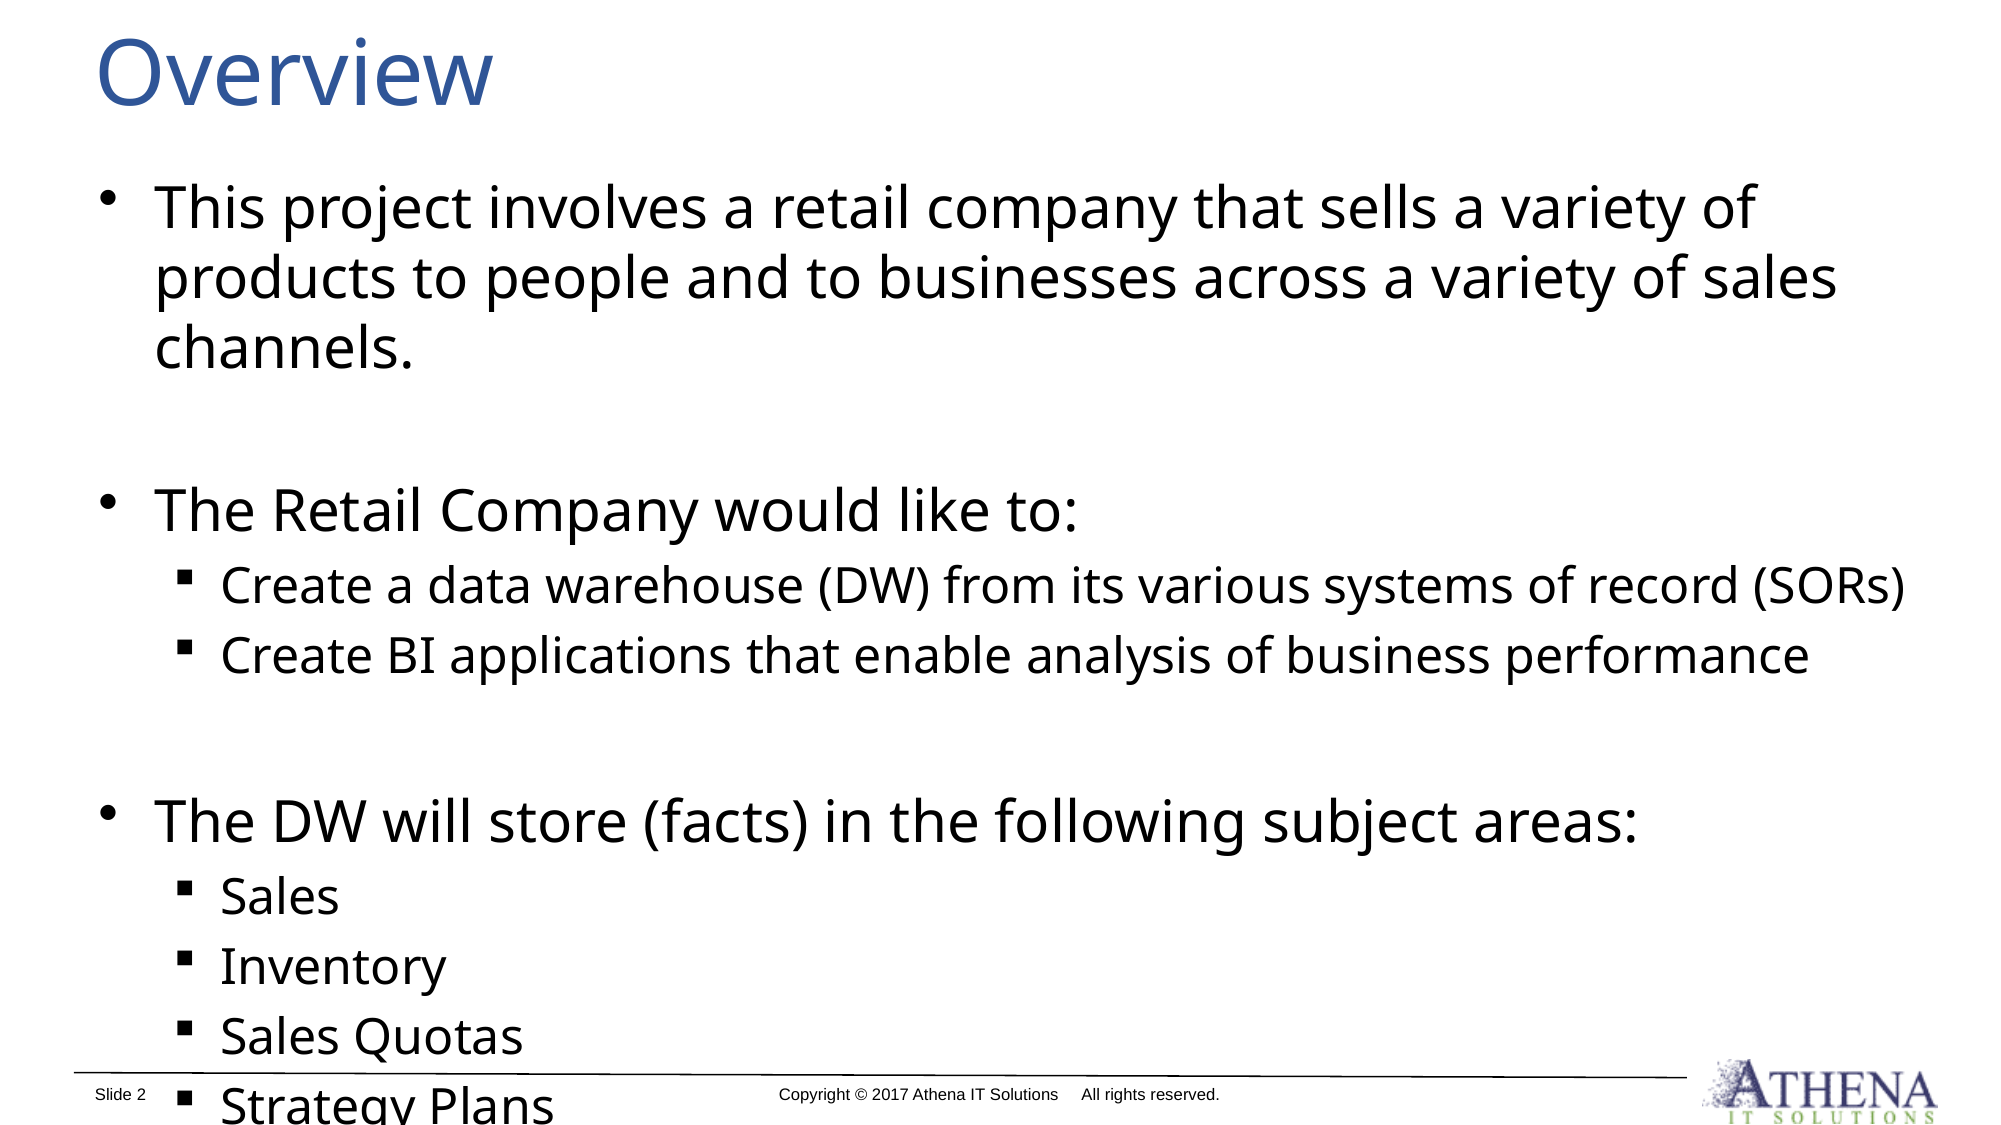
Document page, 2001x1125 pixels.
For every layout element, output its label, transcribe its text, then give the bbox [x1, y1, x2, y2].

title Overview [79, 11, 1938, 126]
footer Copyright © 2017 Athena IT Solutions All rights reserved. [662, 1077, 1338, 1110]
list This project involves a retail company that sells a variety of products to people and to businesses across a variety of sales channels. The Retail Company would like to: Create a data warehouse (DW) from its various systems of record (SORs) Create BI applications that enable analysis of business performance The DW will store (facts) in the following subject areas: Sales Inventory Sales Quotas Strategy Plans [83, 162, 1938, 1050]
picture [1702, 1059, 1938, 1124]
slide_number Slide 2 [79, 1077, 336, 1110]
